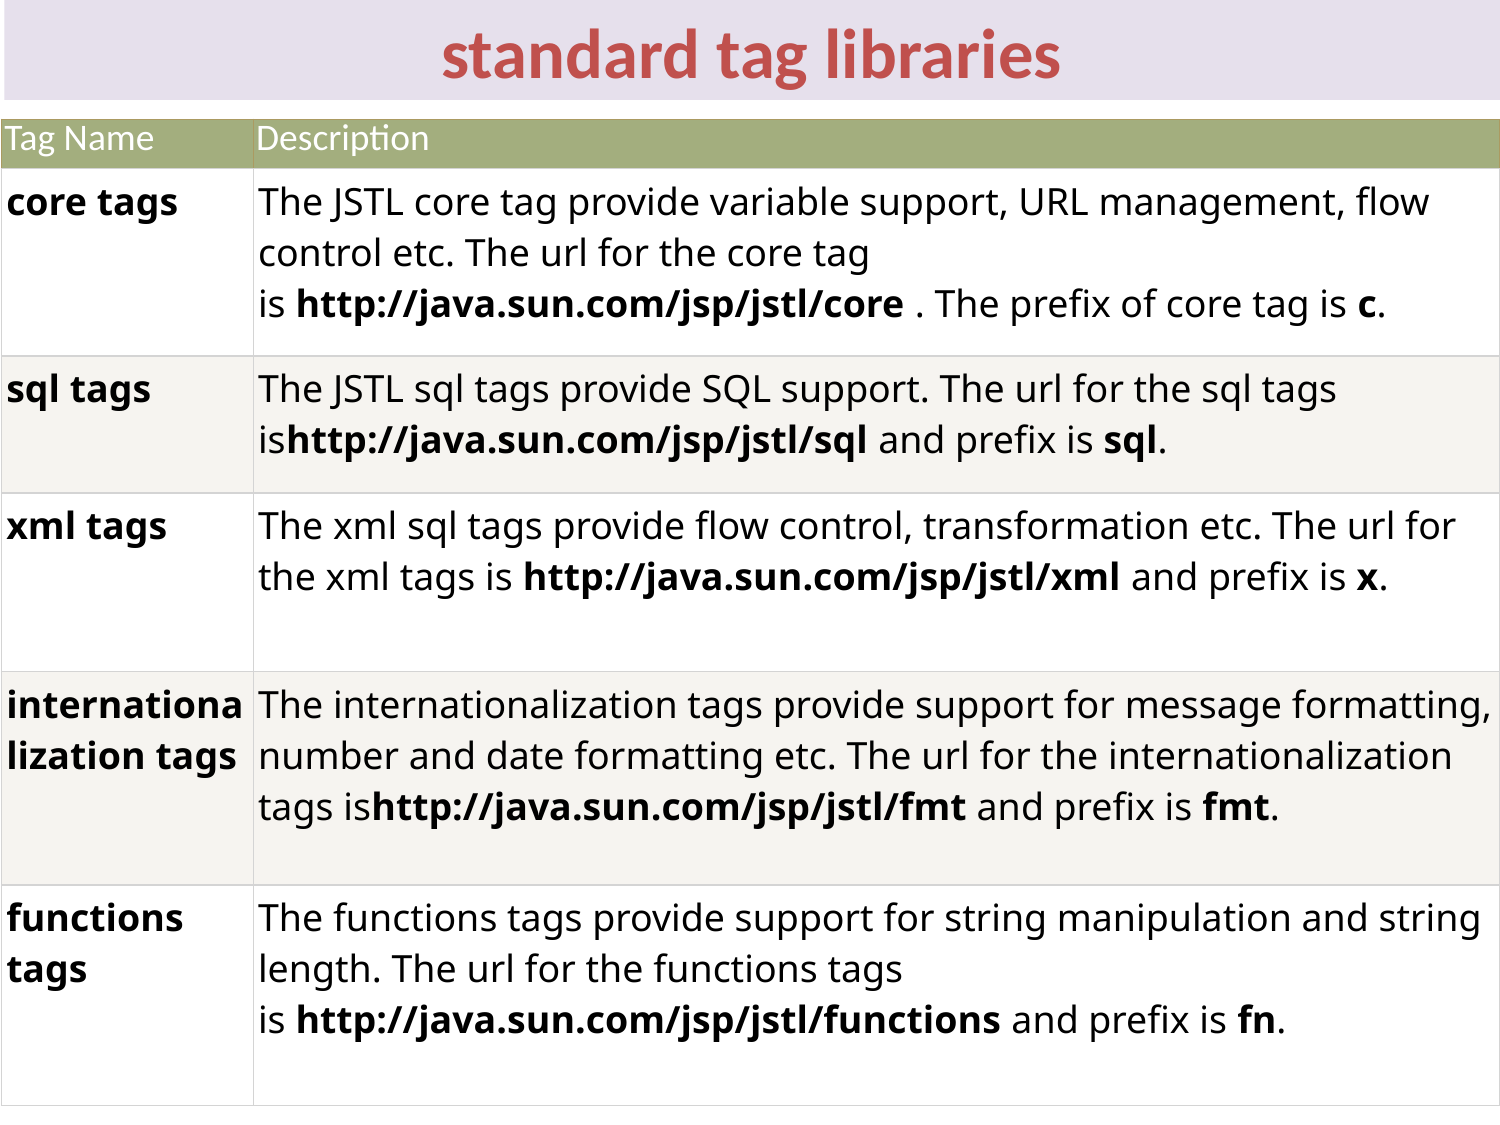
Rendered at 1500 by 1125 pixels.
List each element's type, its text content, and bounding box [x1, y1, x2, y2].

table_header Tag Name [2, 120, 253, 168]
table_cell functions tags [2, 886, 253, 1105]
table_cell internationalization tags [2, 672, 253, 884]
table_cell xml tags [2, 494, 253, 671]
title standard tag libraries [4, 0, 1500, 100]
table_cell The JSTL sql tags provide SQL support. The url for the sql tags ishttp://java.sun.com/jsp/jstl/sql and prefix is sql. [254, 357, 1499, 492]
table_cell sql tags [2, 357, 253, 492]
table_cell The JSTL core tag provide variable support, URL management, flow control etc. The url for the core tag is http://java.sun.com/jsp/jstl/core . The prefix of core tag is c. [254, 169, 1499, 355]
table_header Description [254, 120, 1499, 168]
table_cell The internationalization tags provide support for message formatting, number and date formatting etc. The url for the internationalization tags ishttp://java.sun.com/jsp/jstl/fmt and prefix is fmt. [254, 672, 1499, 884]
table_cell The functions tags provide support for string manipulation and string length. The url for the functions tags is http://java.sun.com/jsp/jstl/functions and prefix is fn. [254, 886, 1499, 1105]
text_box [1143, 42, 1174, 148]
table_cell core tags [2, 169, 253, 355]
table_cell The xml sql tags provide flow control, transformation etc. The url for the xml tags is http://java.sun.com/jsp/jstl/xml and prefix is x. [254, 494, 1499, 671]
